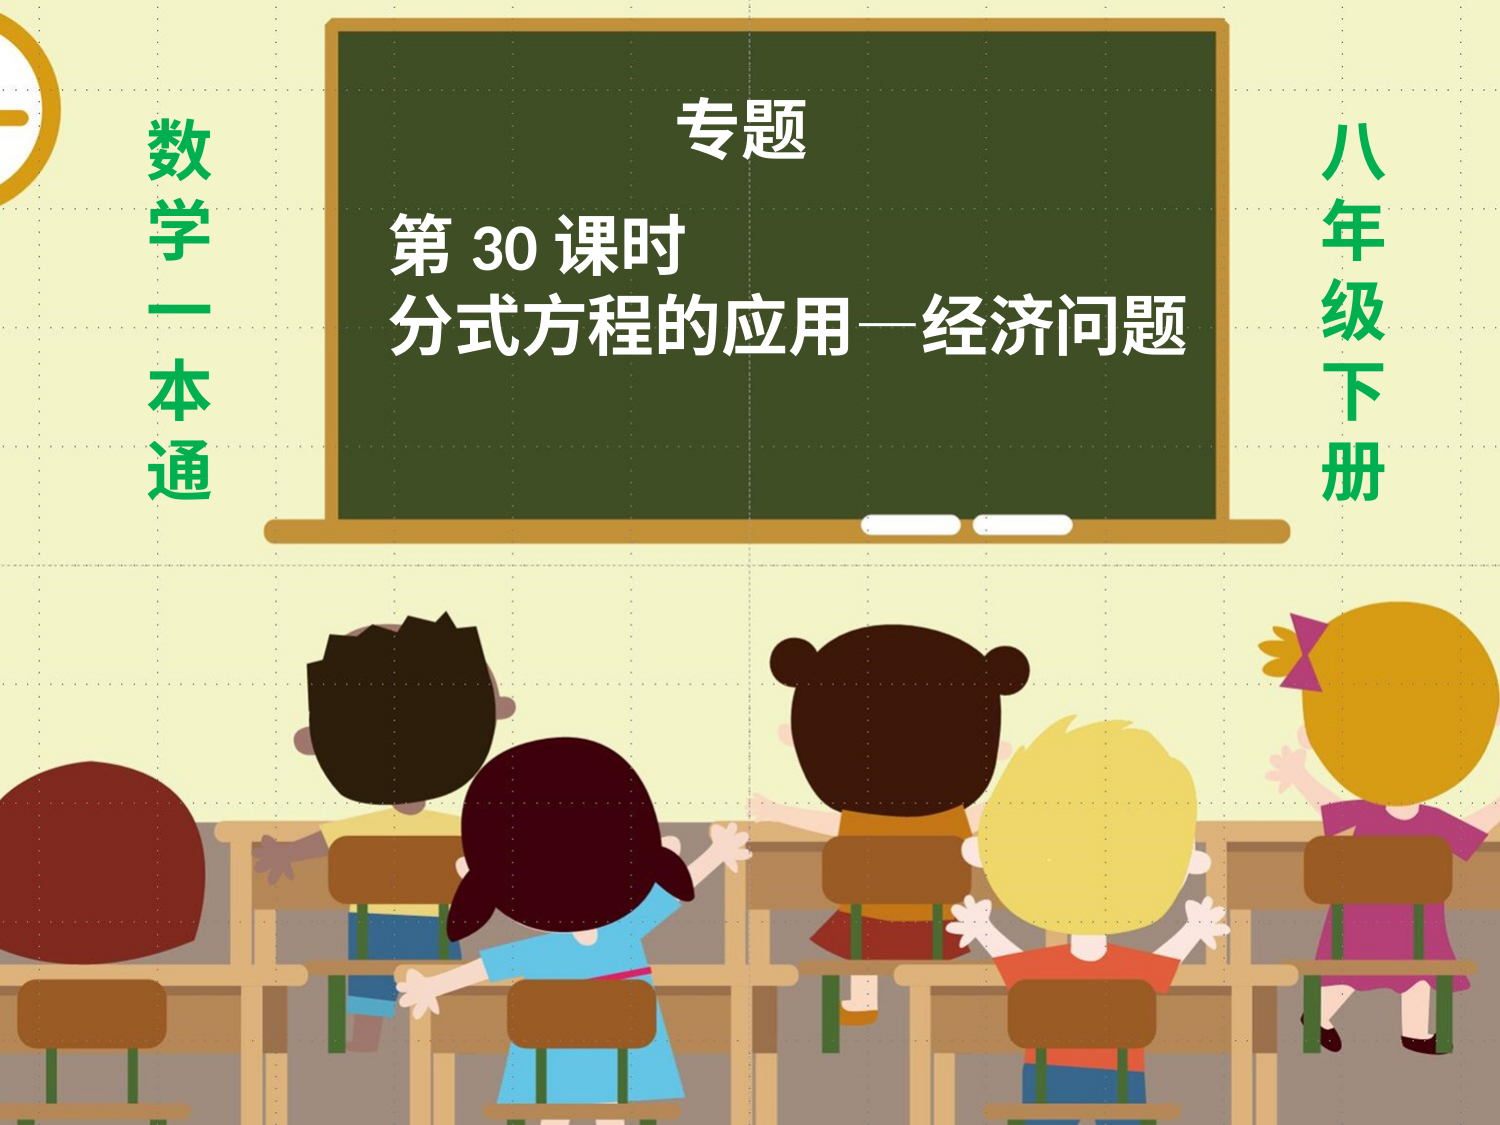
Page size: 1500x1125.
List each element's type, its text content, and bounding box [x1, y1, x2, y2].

text_box 第30课时 分式方程的应用—经济问题 [379, 200, 1292, 369]
text_box 专题 [659, 80, 925, 175]
text_box 数 学 一 本 通 [131, 101, 173, 516]
text_box 八年级下册 [1305, 101, 1369, 516]
picture [0, 0, 1500, 1125]
